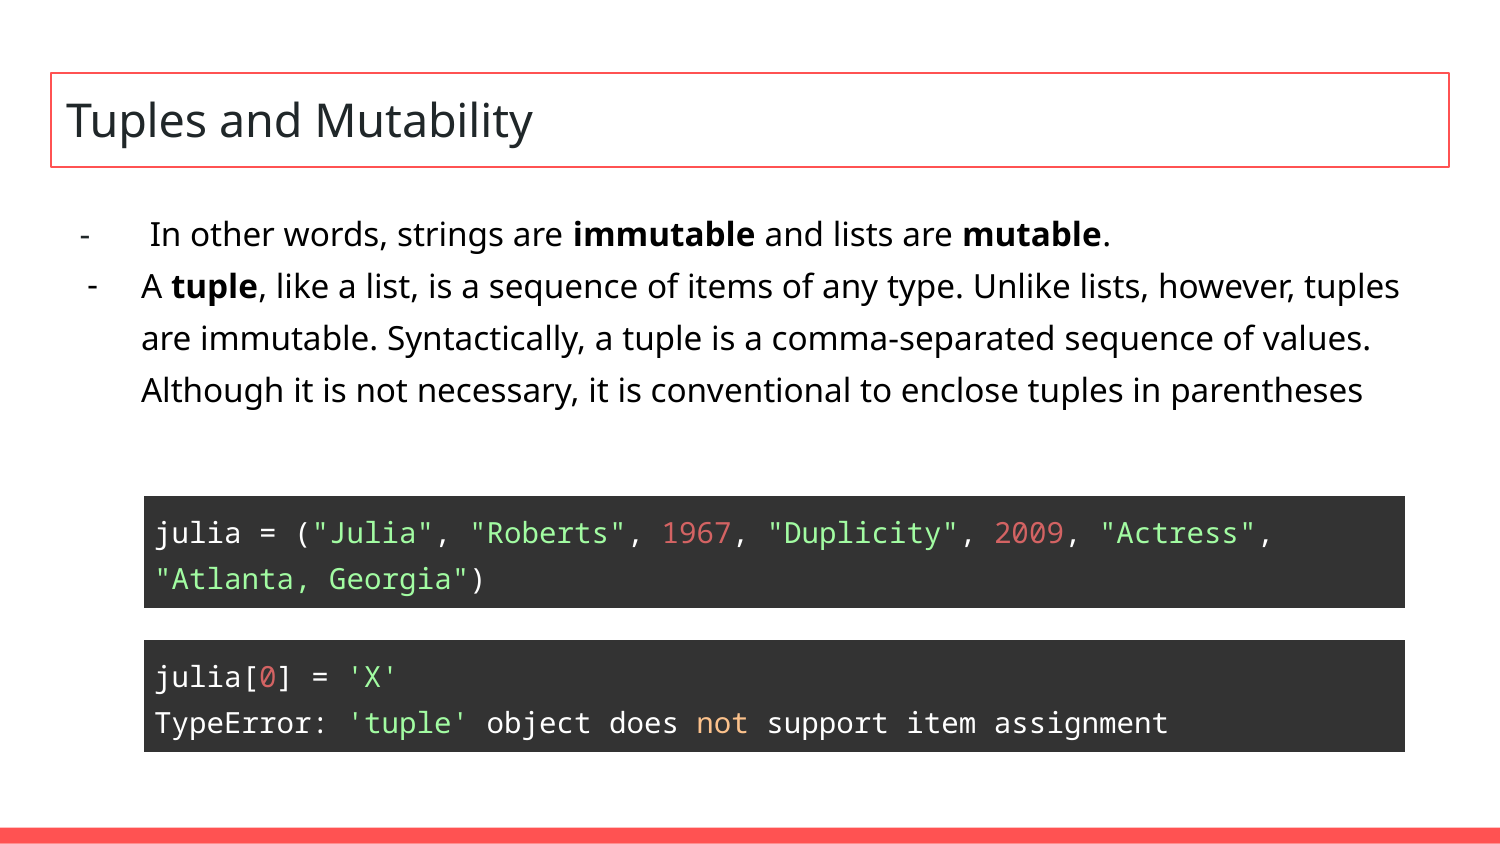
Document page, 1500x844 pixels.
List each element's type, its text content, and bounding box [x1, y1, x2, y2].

title Tuples and Mutability [50, 72, 1450, 168]
table_header julia[0] = 'X' TypeError: 'tuple' object does not support item assignment [144, 640, 1405, 752]
table_header julia = ("Julia", "Roberts", 1967, "Duplicity", 2009, "Actress", "Atlanta, Georgia") [144, 496, 1405, 608]
list In other words, strings are immutable and lists are mutable. A tuple, like a list, is a sequence of items of any type. Unlike lists, however, tuples are immutable. Syntactically, a tuple is a comma-separated sequence of values. Although it is not necessary, it is conventional to enclose tuples in parentheses [51, 189, 1449, 750]
